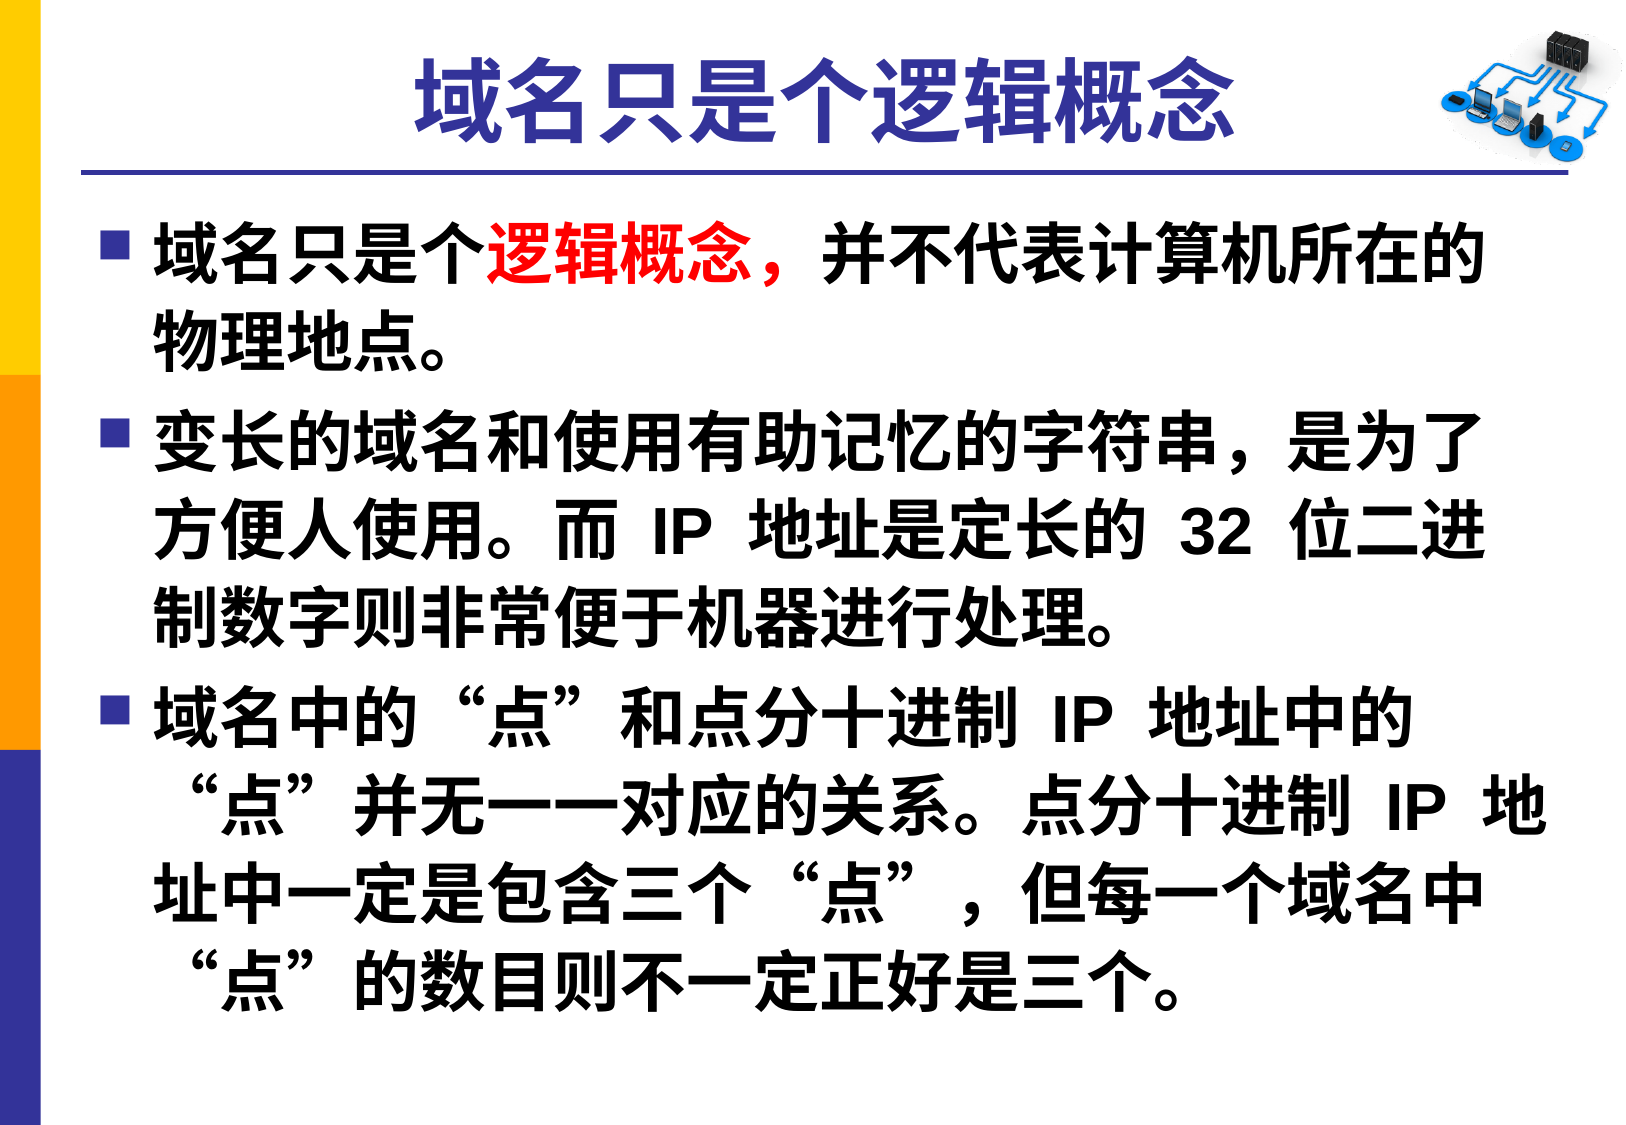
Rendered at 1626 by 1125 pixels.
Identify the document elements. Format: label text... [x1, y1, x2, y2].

title 域名只是个逻辑概念 [81, 30, 1569, 161]
picture [1438, 30, 1624, 165]
list 域名只是个逻辑概念，并不代表计算机所在的物理地点。 变长的域名和使用有助记忆的字符串，是为了方便人使用。而 IP 地址是定长的 32 位二进制数字则非常便于机器进行处理。 域名中的“点”和点分十进制 IP 地址中的“点”并无一一对应的关系。点分十进制 IP 地址中一定是包含三个“点”，但每一个域名中“点”的数目则不一定正好是三个。 [81, 196, 1569, 1006]
